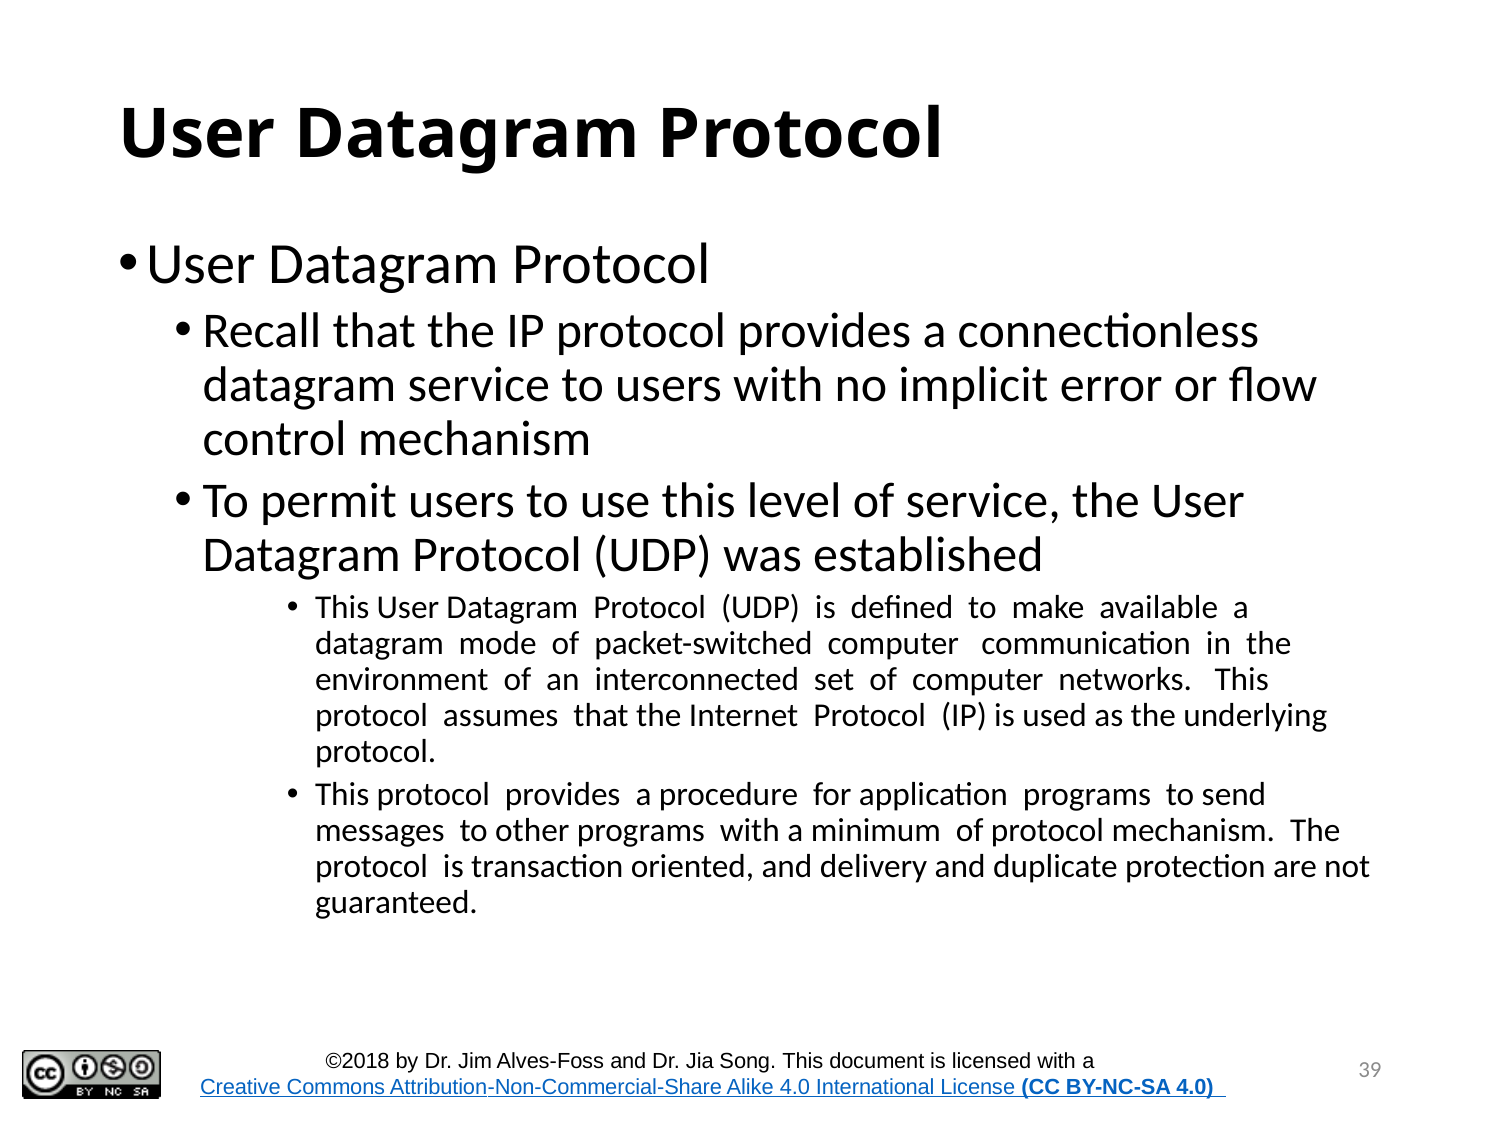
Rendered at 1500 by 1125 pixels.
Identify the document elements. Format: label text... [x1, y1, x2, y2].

picture [22, 1050, 161, 1099]
list User Datagram Protocol Recall that the IP protocol provides a connectionless datagram service to users with no implicit error or flow control mechanism To permit users to use this level of service, the User Datagram Protocol (UDP) was established This User Datagram Protocol (UDP) is defined to make available a datagram mode of packet-switched computer communication in the environment of an interconnected set of computer networks. This protocol assumes that the Internet Protocol (IP) is used as the underlying protocol. This protocol provides a procedure for application programs to send messages to other programs with a minimum of protocol mechanism. The protocol is transaction oriented, and delivery and duplicate protection are not guaranteed. [102, 225, 1398, 1014]
slide_number 39 [1315, 1038, 1397, 1099]
title User Datagram Protocol [102, 59, 1398, 211]
